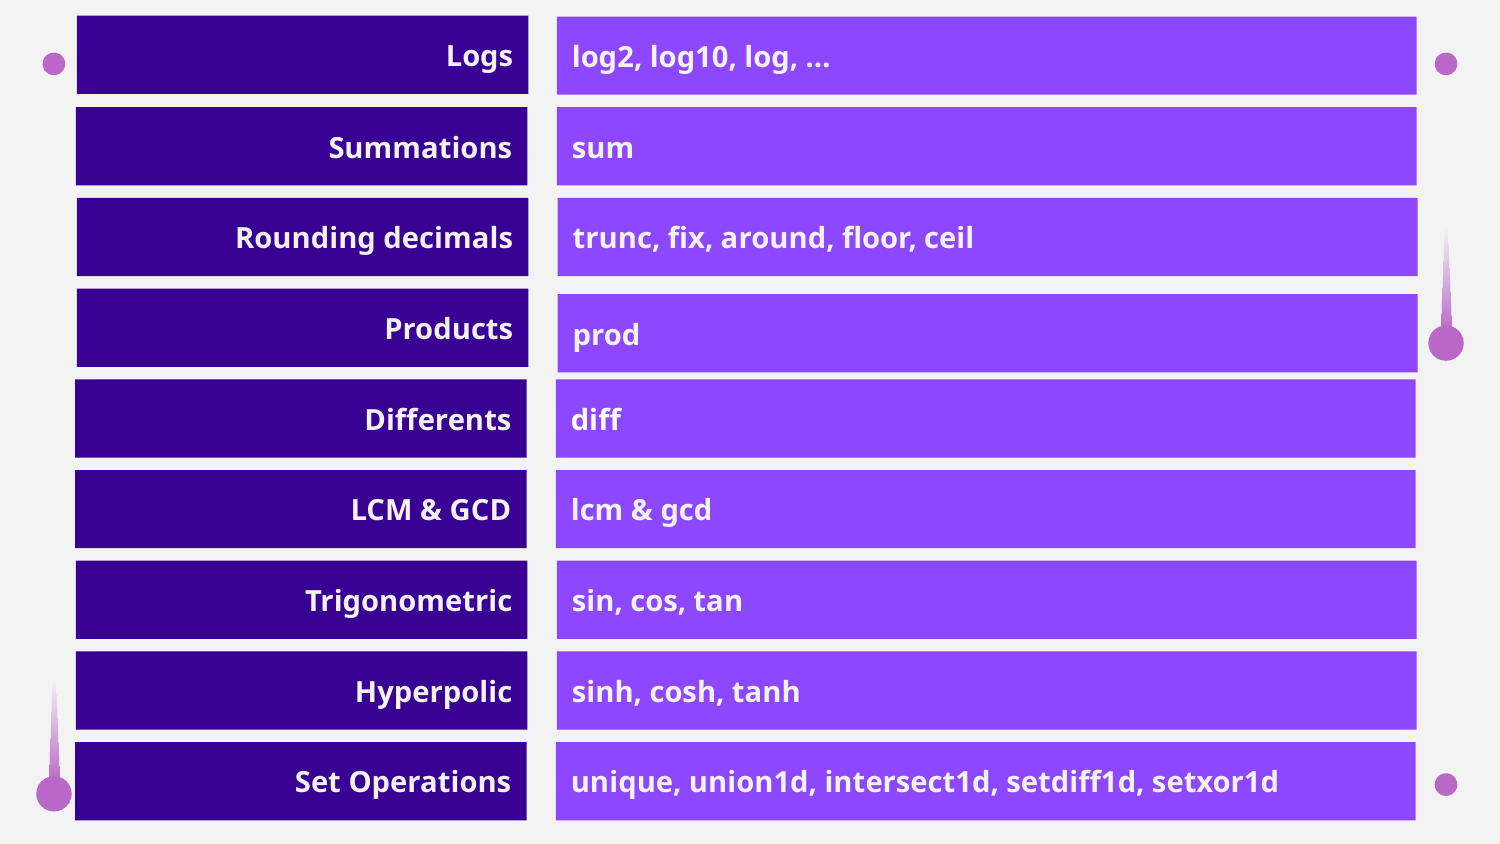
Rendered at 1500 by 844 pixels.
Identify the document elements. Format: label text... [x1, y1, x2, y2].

text_box Rounding decimals [76, 197, 529, 277]
text_box diff [555, 379, 1416, 458]
text_box Hyperpolic [75, 651, 528, 730]
text_box prod [557, 294, 1418, 373]
text_box sum [556, 107, 1417, 186]
text_box sin, cos, tan [556, 560, 1417, 639]
text_box Set Operations [75, 742, 527, 821]
text_box sinh, cosh, tanh [556, 651, 1417, 730]
text_box Summations [75, 107, 528, 186]
text_box Products [76, 288, 529, 367]
text_box lcm & gcd [555, 470, 1416, 549]
text_box unique, union1d, intersect1d, setdiff1d, setxor1d [555, 742, 1416, 821]
text_box trunc, fix, around, floor, ceil [557, 197, 1418, 277]
text_box Logs [76, 15, 529, 94]
text_box Differents [75, 379, 527, 458]
text_box LCM & GCD [75, 470, 527, 549]
text_box log2, log10, log, … [556, 16, 1417, 95]
text_box Trigonometric [75, 560, 528, 639]
